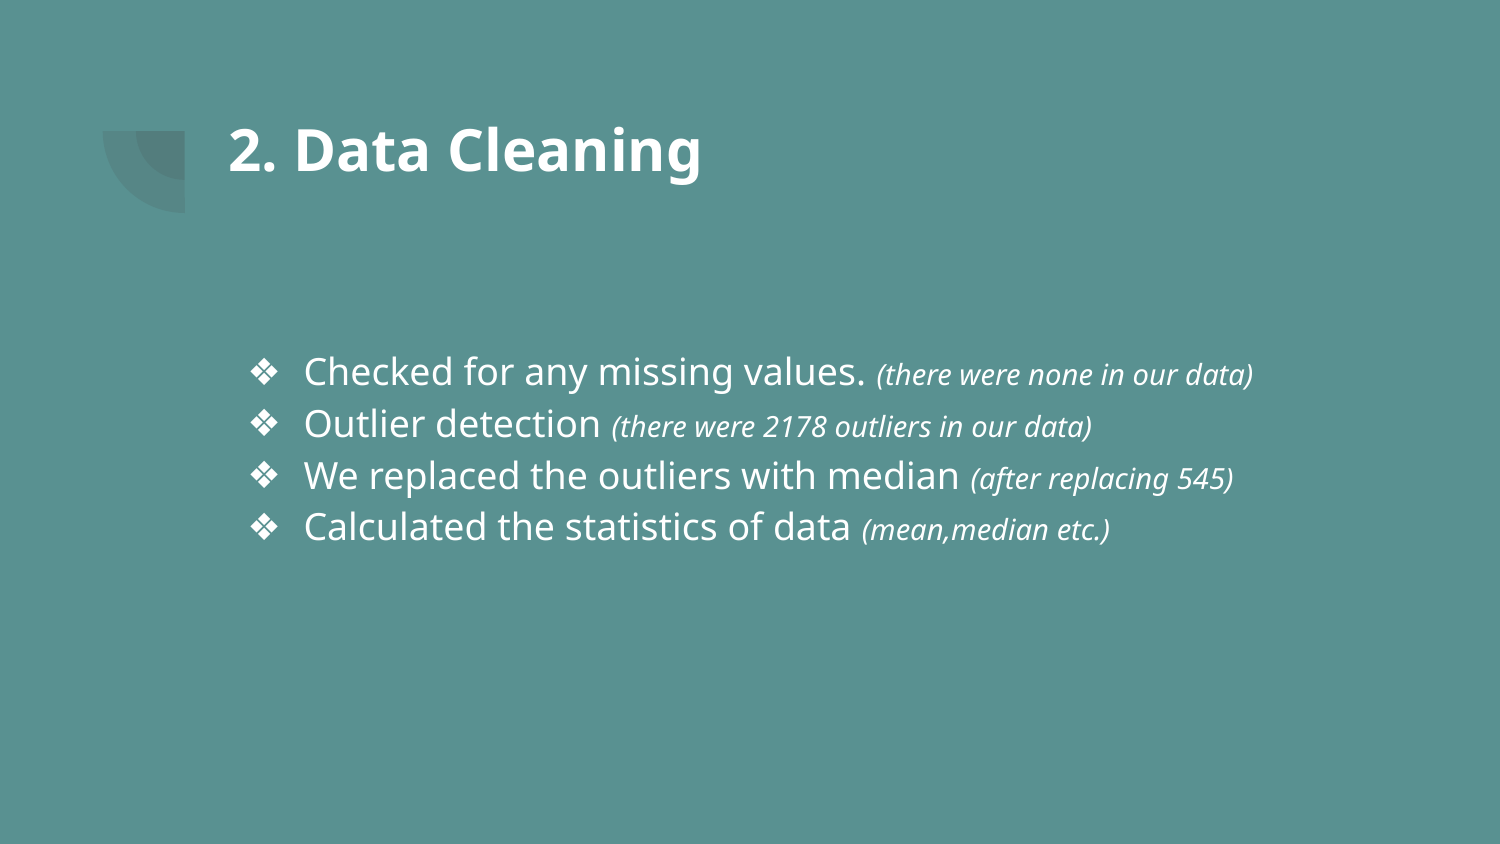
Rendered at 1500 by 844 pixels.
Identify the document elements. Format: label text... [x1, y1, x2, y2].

text_box 2. Data Cleaning [213, 98, 1368, 263]
text_box Checked for any missing values. (there were none in our data) Outlier detection (there were 2178 outliers in our data) We replaced the outliers with median (after replacing 545) Calculated the statistics of data (mean,median etc.) [213, 326, 1368, 744]
